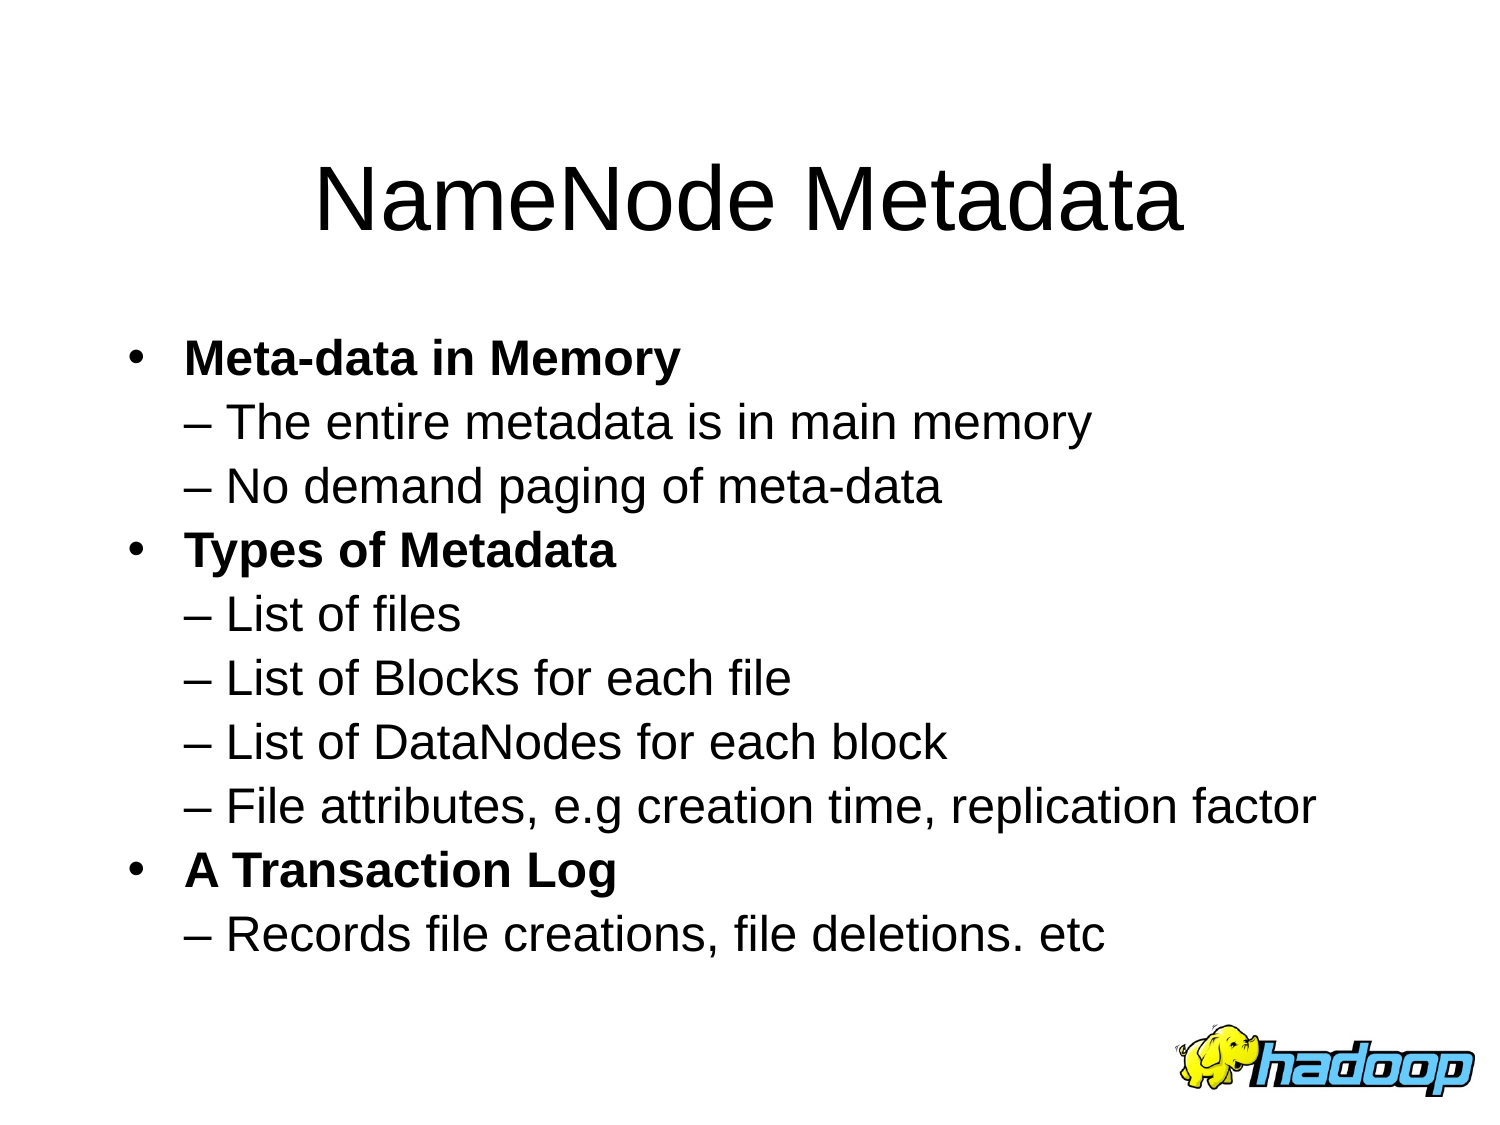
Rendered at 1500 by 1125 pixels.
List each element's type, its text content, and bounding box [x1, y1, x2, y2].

picture [1175, 1024, 1475, 1097]
list Meta-data in Memory – The entire metadata is in main memory – No demand paging of meta-data Types of Metadata – List of files – List of Blocks for each file – List of DataNodes for each block – File attributes, e.g creation time, replication factor A Transaction Log – Records file creations, file deletions. etc [112, 324, 1388, 1000]
title NameNode Metadata [112, 99, 1388, 288]
